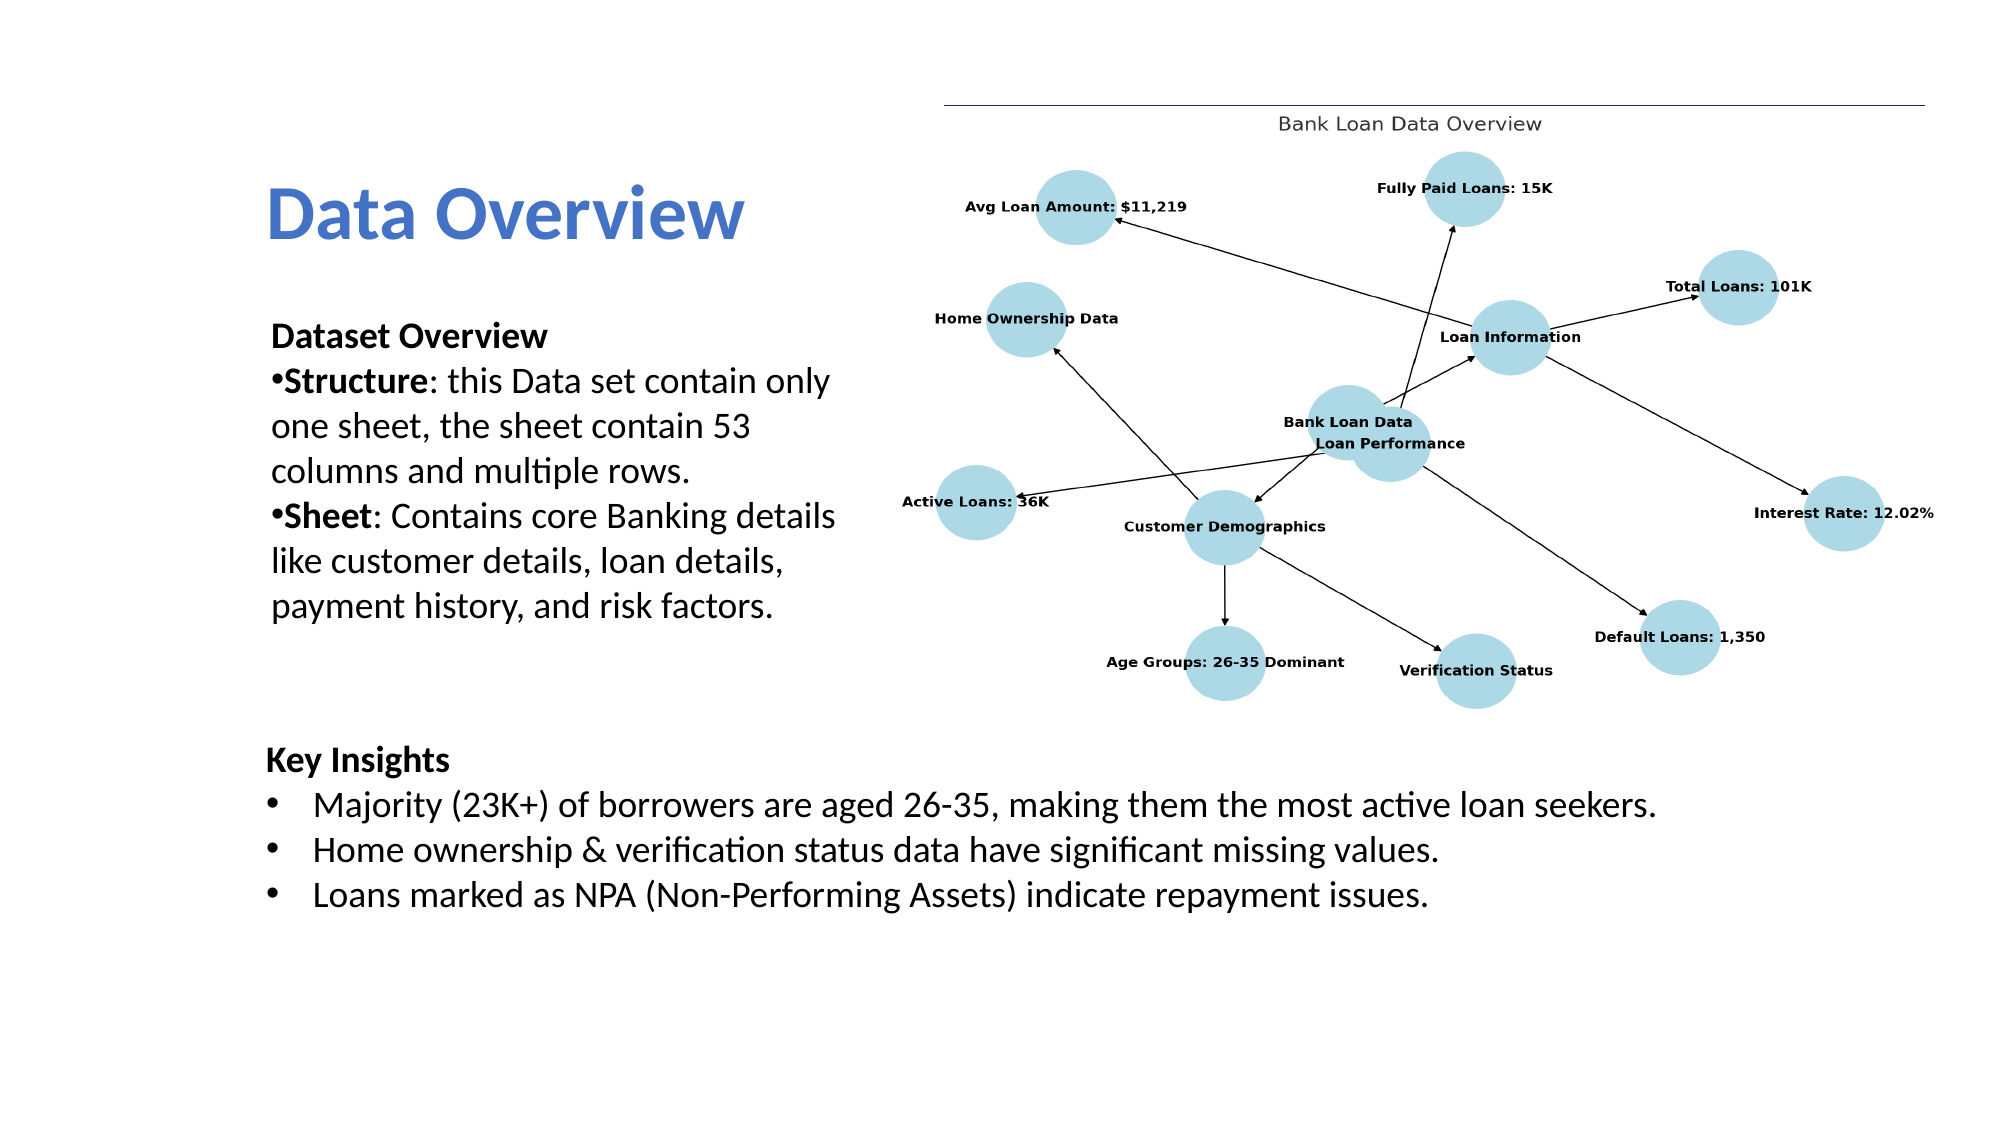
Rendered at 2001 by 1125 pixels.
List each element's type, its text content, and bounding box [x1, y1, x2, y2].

title Data Overview [251, 164, 874, 264]
picture [874, 106, 1945, 731]
text_box Dataset Overview Structure: this Data set contain only one sheet, the sheet contain 53 columns and multiple rows. Sheet: Contains core Banking details like customer details, loan details, payment history, and risk factors. [256, 303, 874, 633]
text_box Key Insights Majority (23K+) of borrowers are aged 26-35, making them the most active loan seekers. Home ownership & verification status data have significant missing values. Loans marked as NPA (Non-Performing Assets) indicate repayment issues. [251, 728, 1895, 923]
